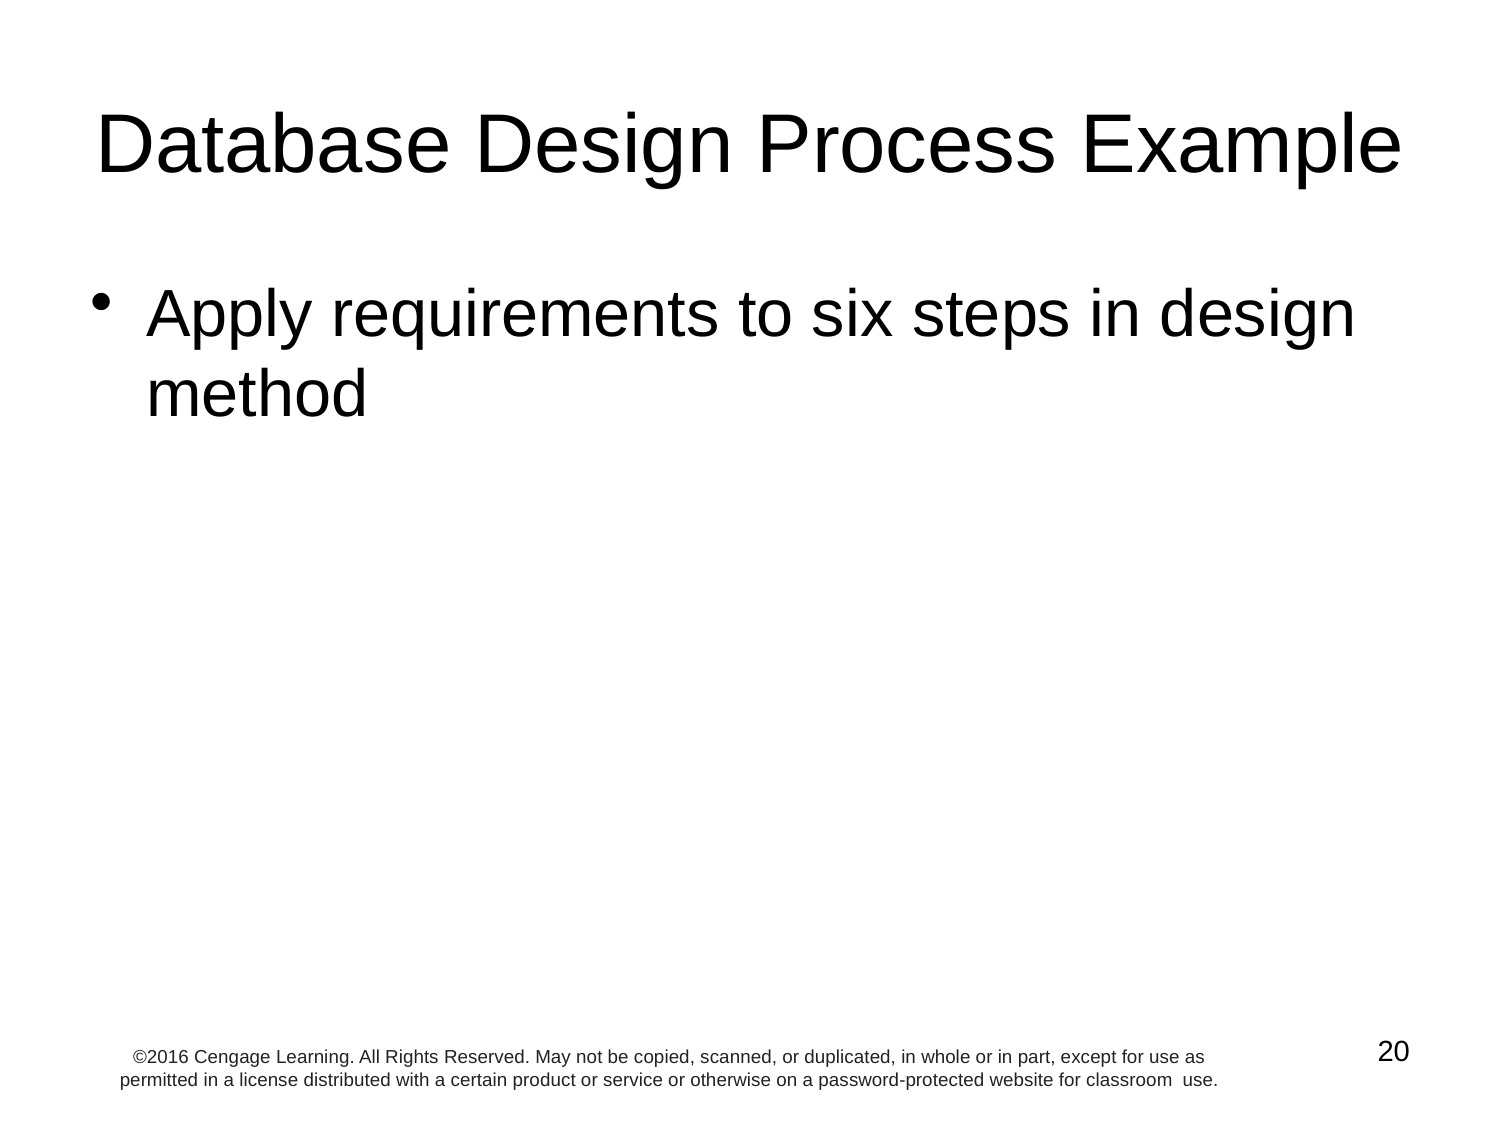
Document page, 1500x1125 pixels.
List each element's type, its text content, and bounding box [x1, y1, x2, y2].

title Database Design Process Example [75, 45, 1425, 233]
slide_number 20 [1262, 1024, 1426, 1103]
list Apply requirements to six steps in design method [75, 262, 1425, 1005]
footer ©2016 Cengage Learning. All Rights Reserved. May not be copied, scanned, or duplicated, in whole or in part, except for use as permitted in a license distributed with a certain product or service or otherwise on a password-protected website for classroom use. [87, 1037, 1251, 1113]
